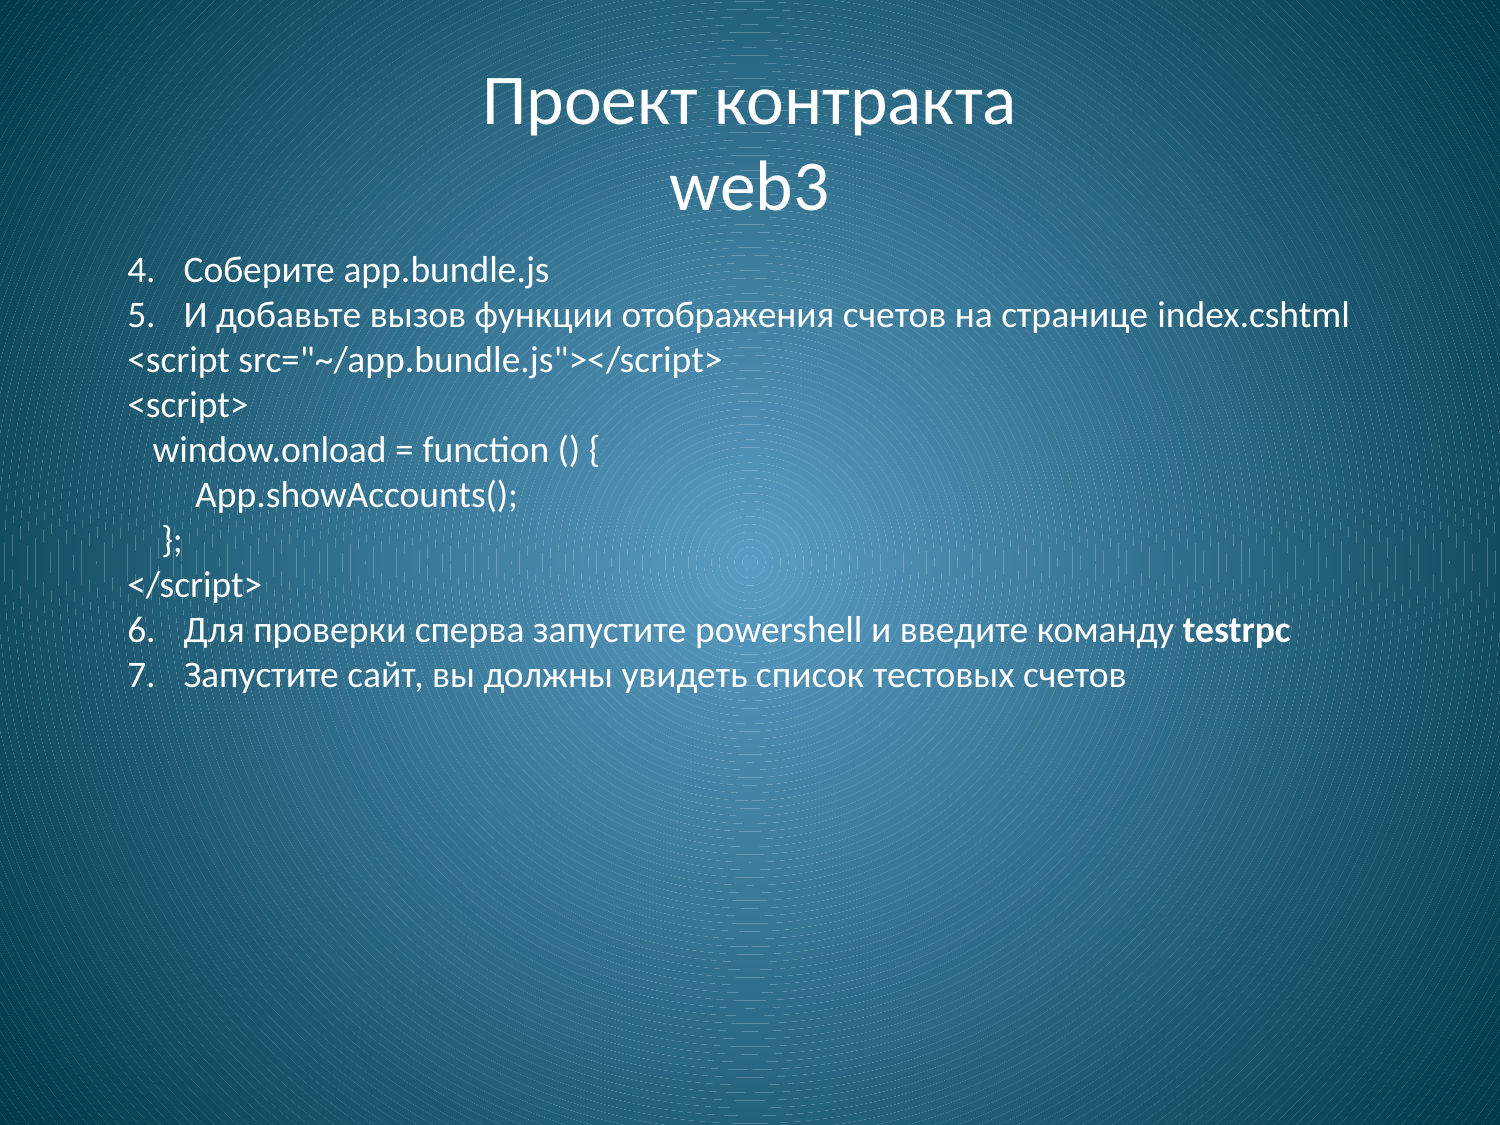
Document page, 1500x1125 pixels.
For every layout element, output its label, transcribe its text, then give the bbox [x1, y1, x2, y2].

title Проект контракта web3 [75, 45, 1425, 233]
text_box Соберите app.bundle.js И добавьте вызов функции отображения счетов на странице index.cshtml <script src="~/app.bundle.js"></script> <script> window.onload = function () { App.showAccounts(); }; </script> Для проверки сперва запустите powershell и введите команду testrpc Запустите сайт, вы должны увидеть список тестовых счетов [112, 237, 1388, 703]
